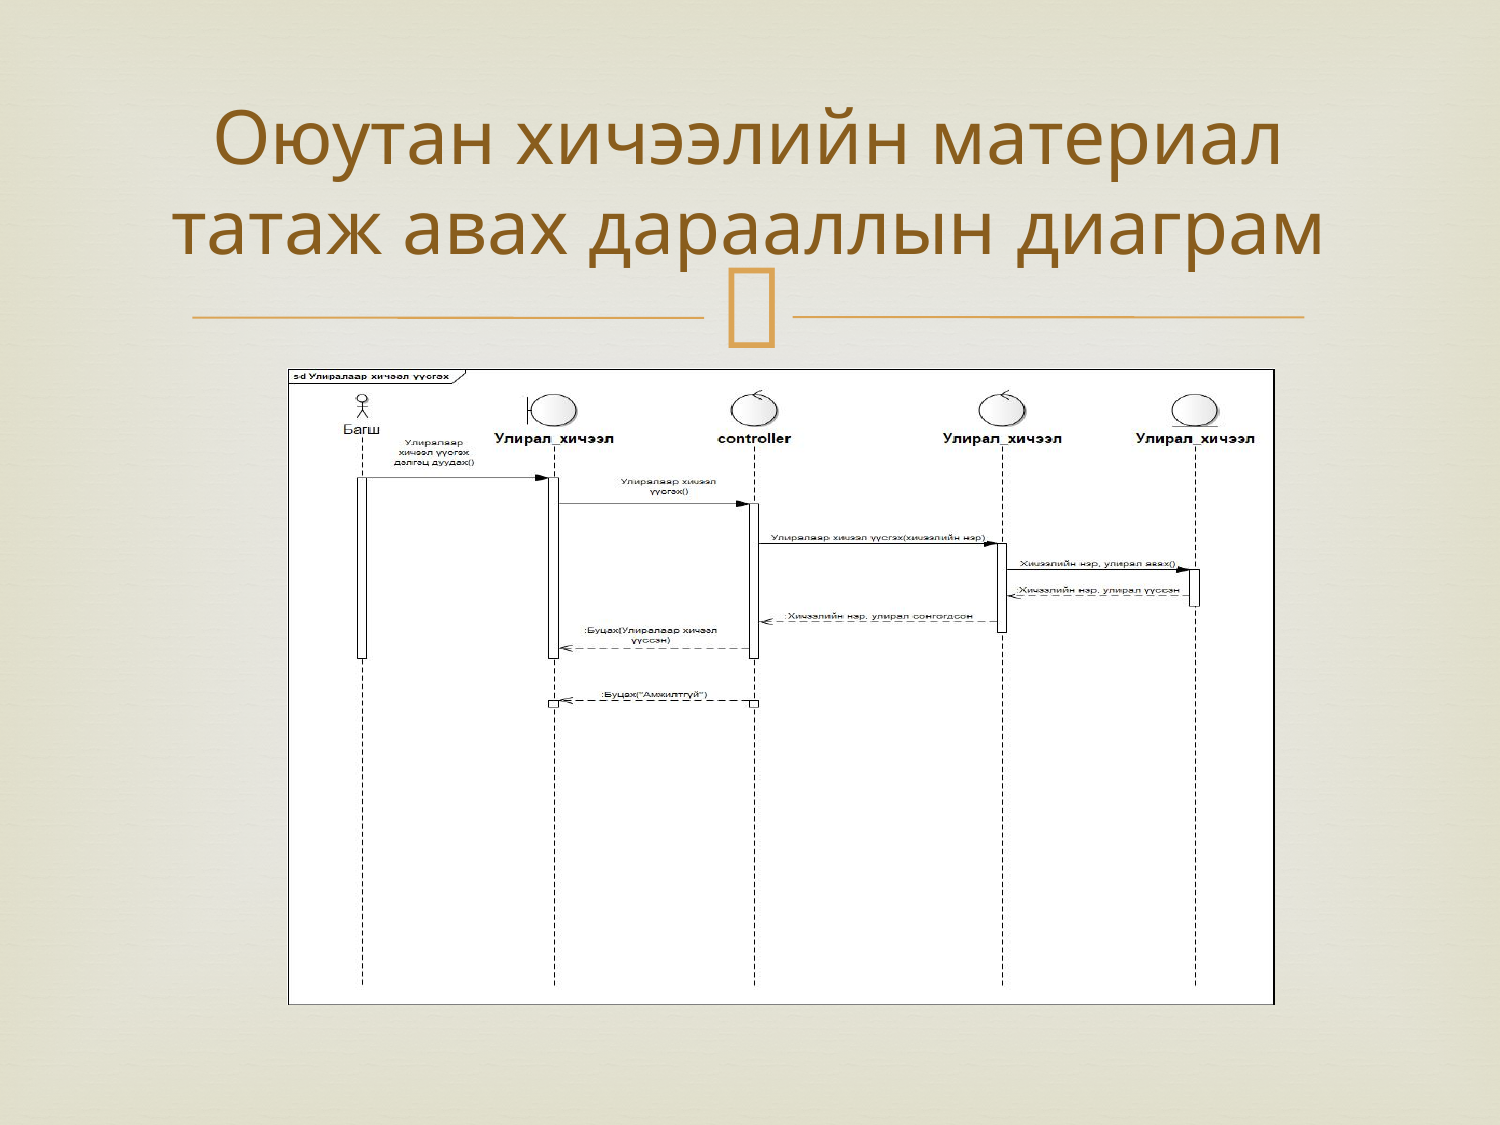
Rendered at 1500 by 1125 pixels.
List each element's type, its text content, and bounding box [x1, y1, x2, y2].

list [286, 368, 1276, 1006]
title Оюутан хичээлийн материал татаж авах дарааллын диаграм [112, 93, 1386, 267]
